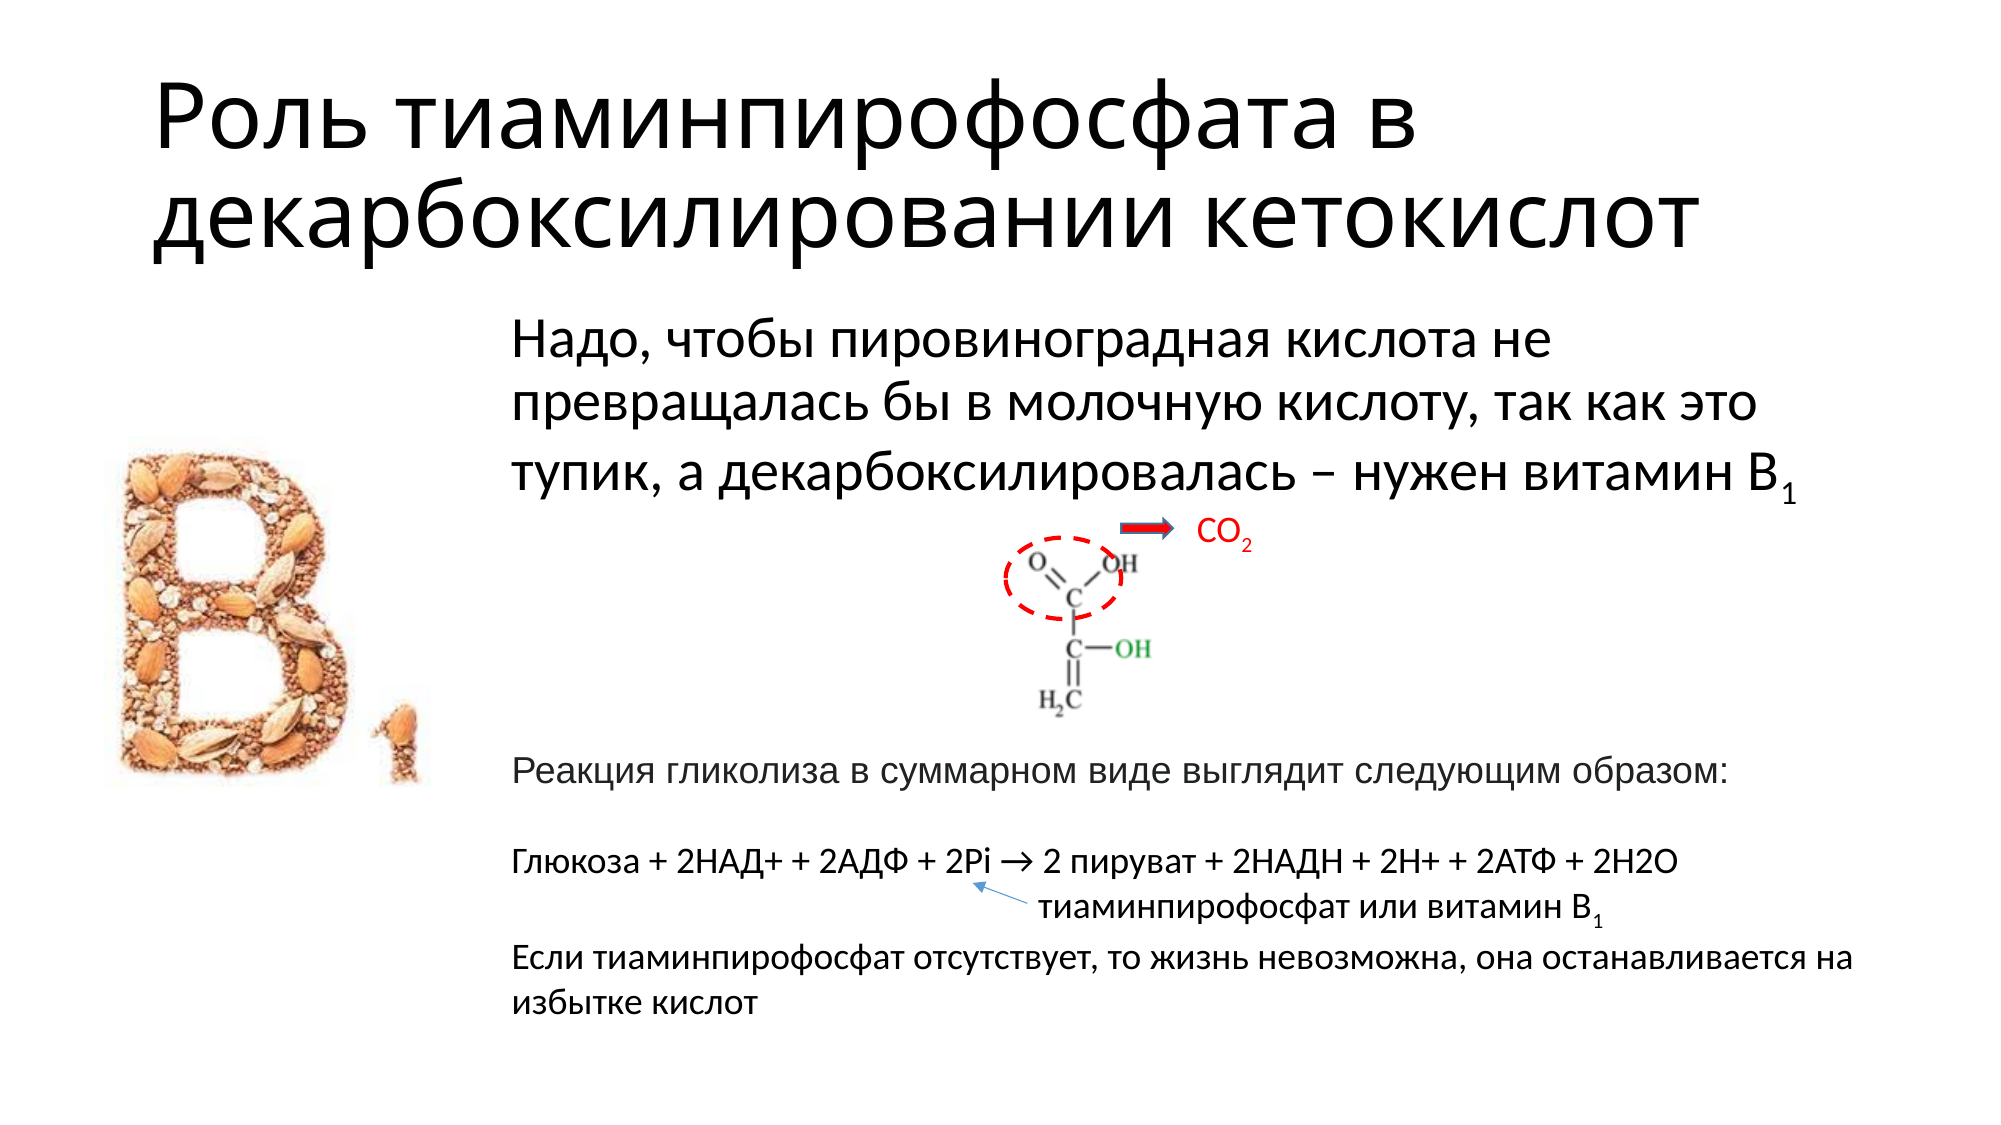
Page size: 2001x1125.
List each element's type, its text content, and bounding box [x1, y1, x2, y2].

list Надо, чтобы пировиноградная кислота не превращалась бы в молочную кислоту, так как это тупик, а декарбоксилировалась – нужен витамин В1 [496, 299, 1863, 739]
text_box [1120, 516, 1175, 541]
text_box CO2 [1182, 497, 1292, 564]
text_box [1034, 536, 1093, 542]
picture [104, 436, 440, 804]
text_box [972, 882, 1028, 904]
title Роль тиаминпирофосфата в декарбоксилировании кетокислот [137, 59, 1863, 278]
picture [1022, 542, 1155, 721]
text_box [1004, 548, 1022, 608]
text_box Реакция гликолиза в суммарном виде выглядит следующим образом: Глюкоза + 2НАД+ + 2АДФ + 2Pi → 2 пируват + 2НАДH + 2Н+ + 2АТФ + 2Н2O тиаминпирофосфат или витамин В1 Если тиаминпирофосфат отсутствует, то жизнь невозможна, она останавливается на избытке кислот [496, 739, 1975, 1030]
